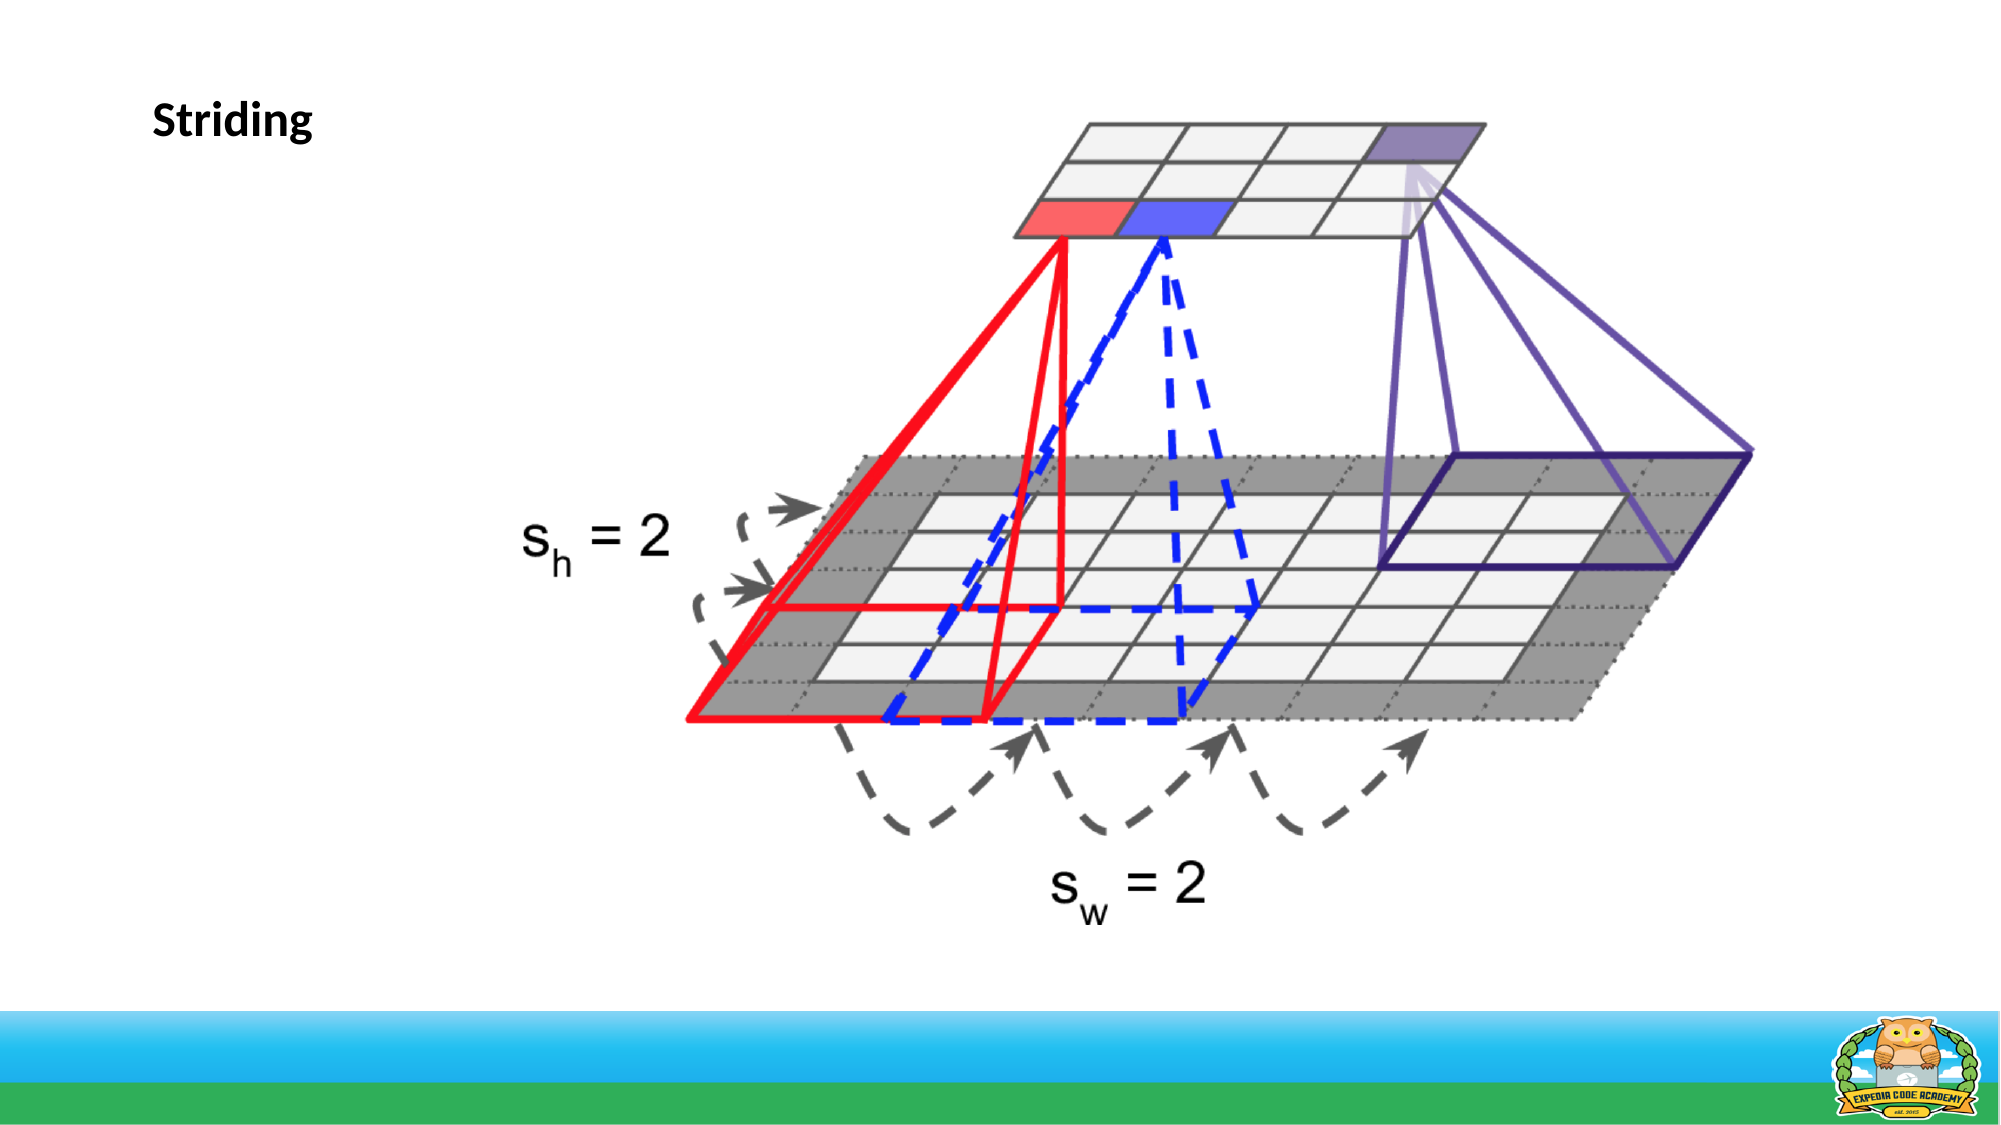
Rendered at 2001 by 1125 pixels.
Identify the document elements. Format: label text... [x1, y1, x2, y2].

picture [490, 94, 1798, 940]
title Striding [137, 59, 1818, 181]
picture [0, 1011, 2000, 1125]
